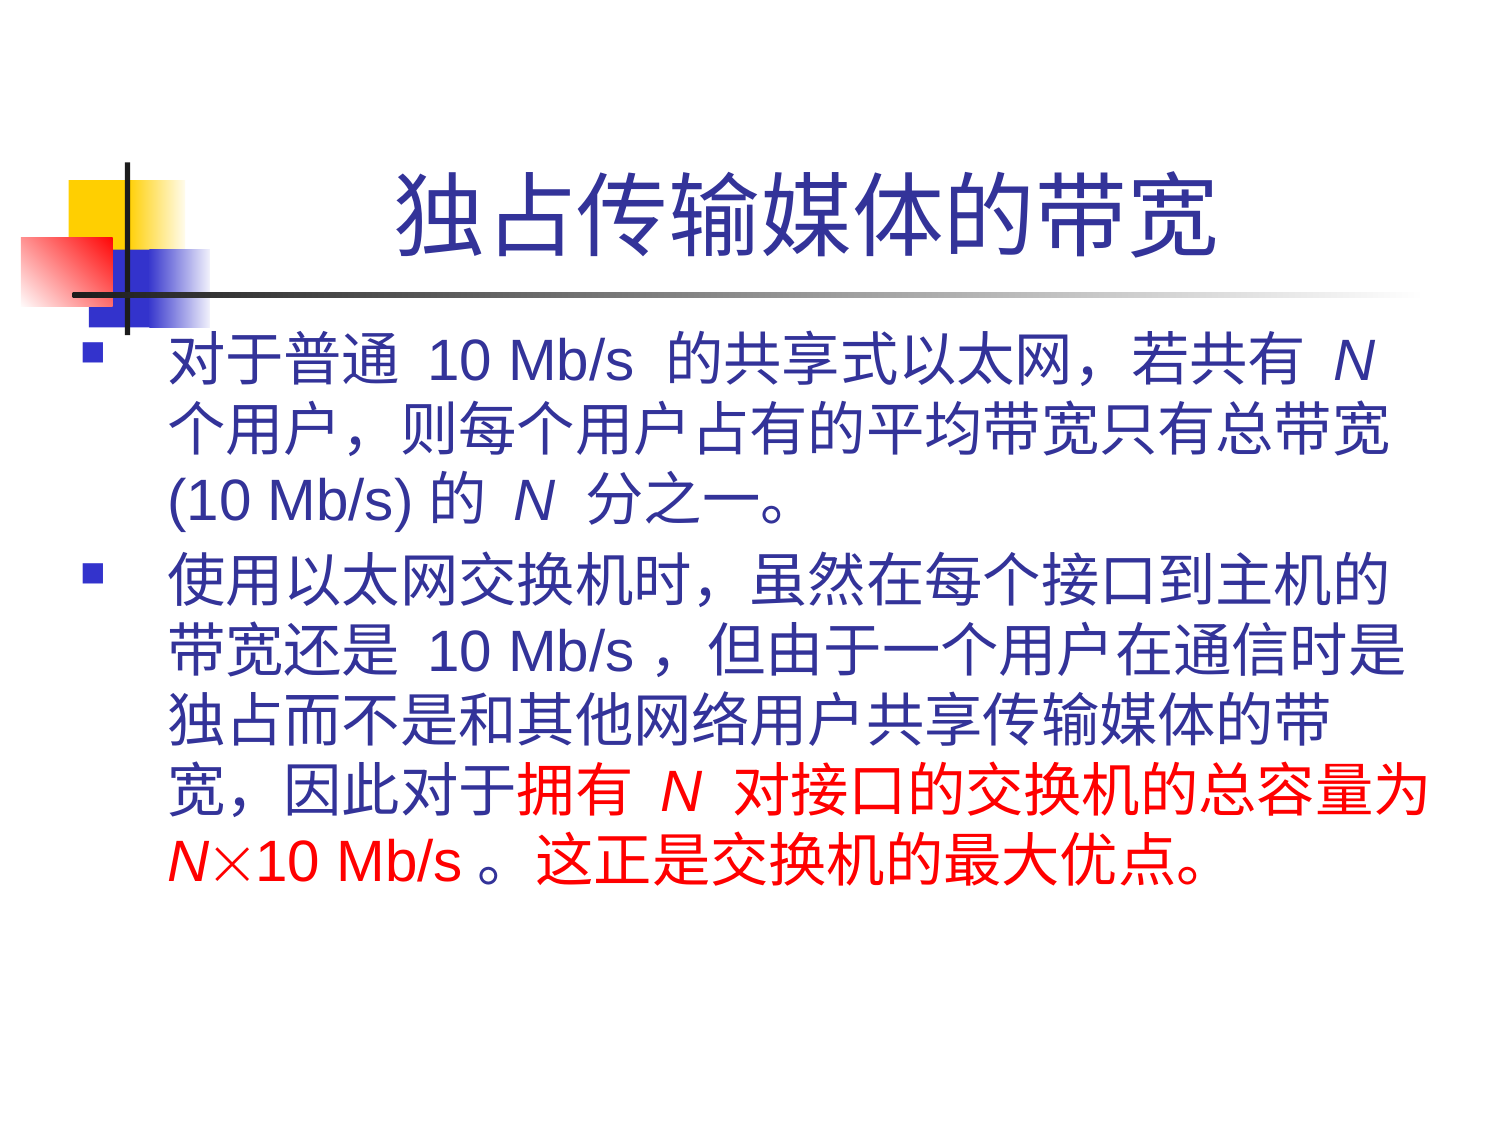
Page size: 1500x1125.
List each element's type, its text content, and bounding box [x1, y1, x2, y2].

title 独占传输媒体的带宽 [150, 34, 1483, 276]
list 对于普通 10 Mb/s 的共享式以太网，若共有 N 个用户，则每个用户占有的平均带宽只有总带宽(10 Mb/s)的 N 分之一。 使用以太网交换机时，虽然在每个接口到主机的带宽还是 10 Mb/s，但由于一个用户在通信时是独占而不是和其他网络用户共享传输媒体的带宽，因此对于拥有 N 对接口的交换机的总容量为 N10 Mb/s。这正是交换机的最大优点。 [64, 314, 1460, 1024]
